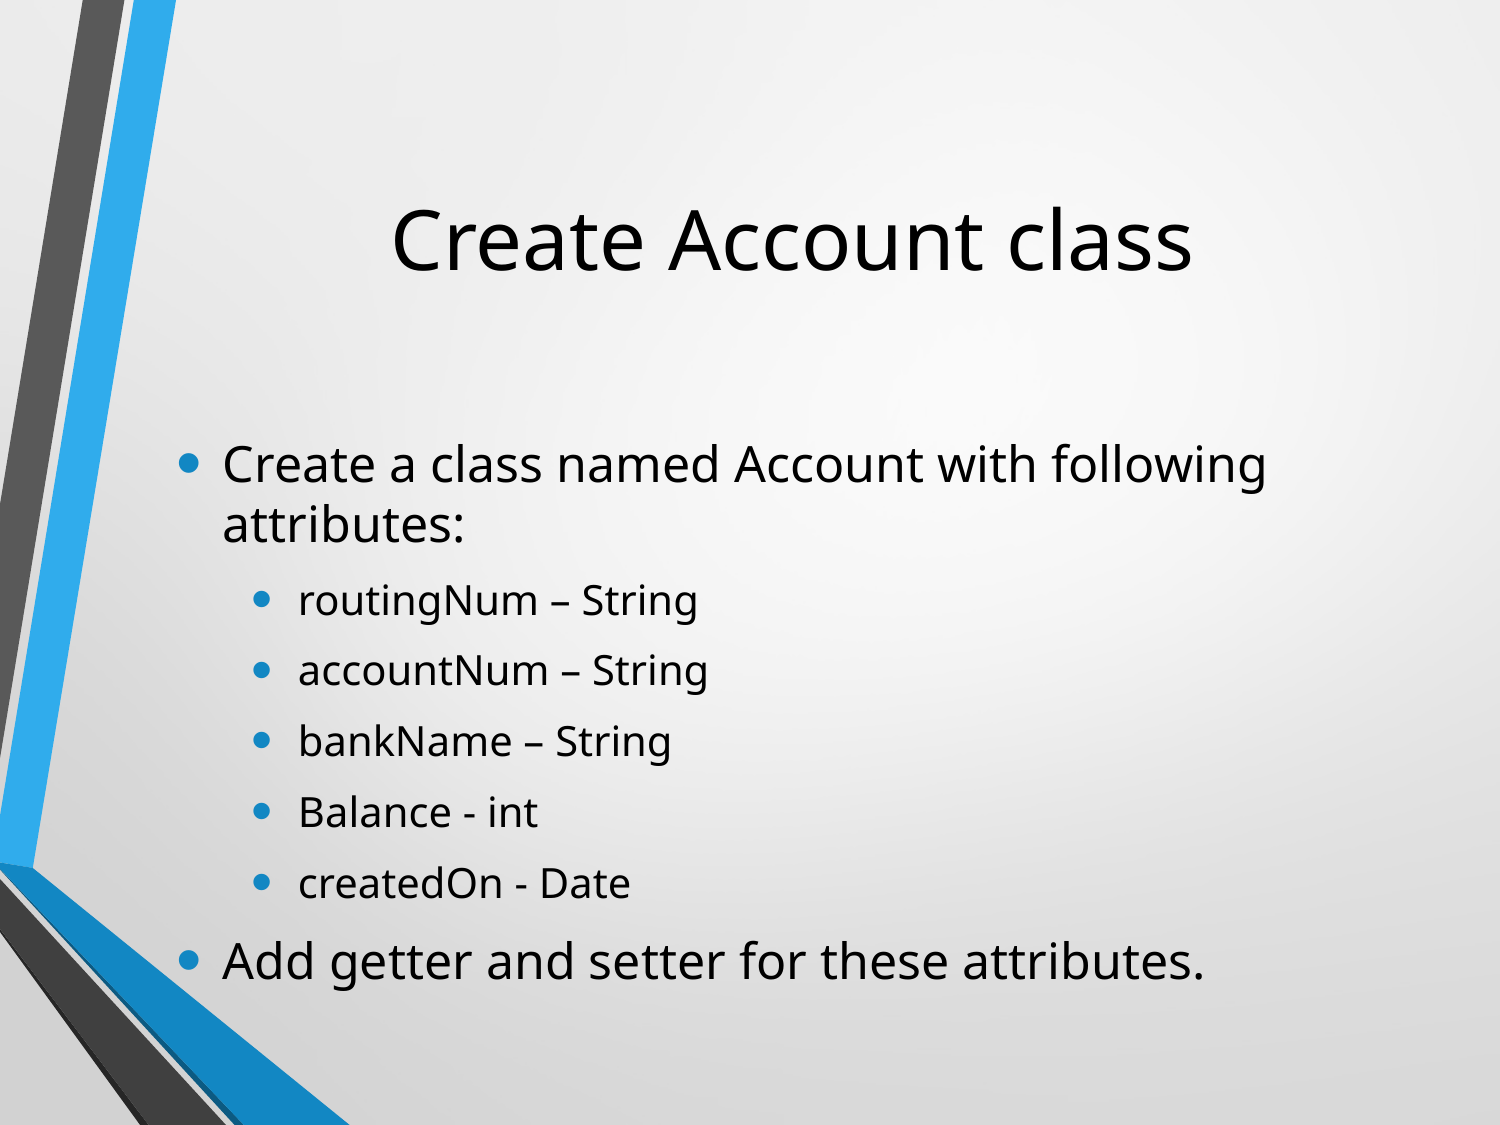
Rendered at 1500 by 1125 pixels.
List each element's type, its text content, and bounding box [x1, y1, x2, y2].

title Create Account class [161, 75, 1425, 400]
list Create a class named Account with following attributes: routingNum – String accountNum – String bankName – String Balance - int createdOn - Date Add getter and setter for these attributes. [161, 437, 1425, 985]
